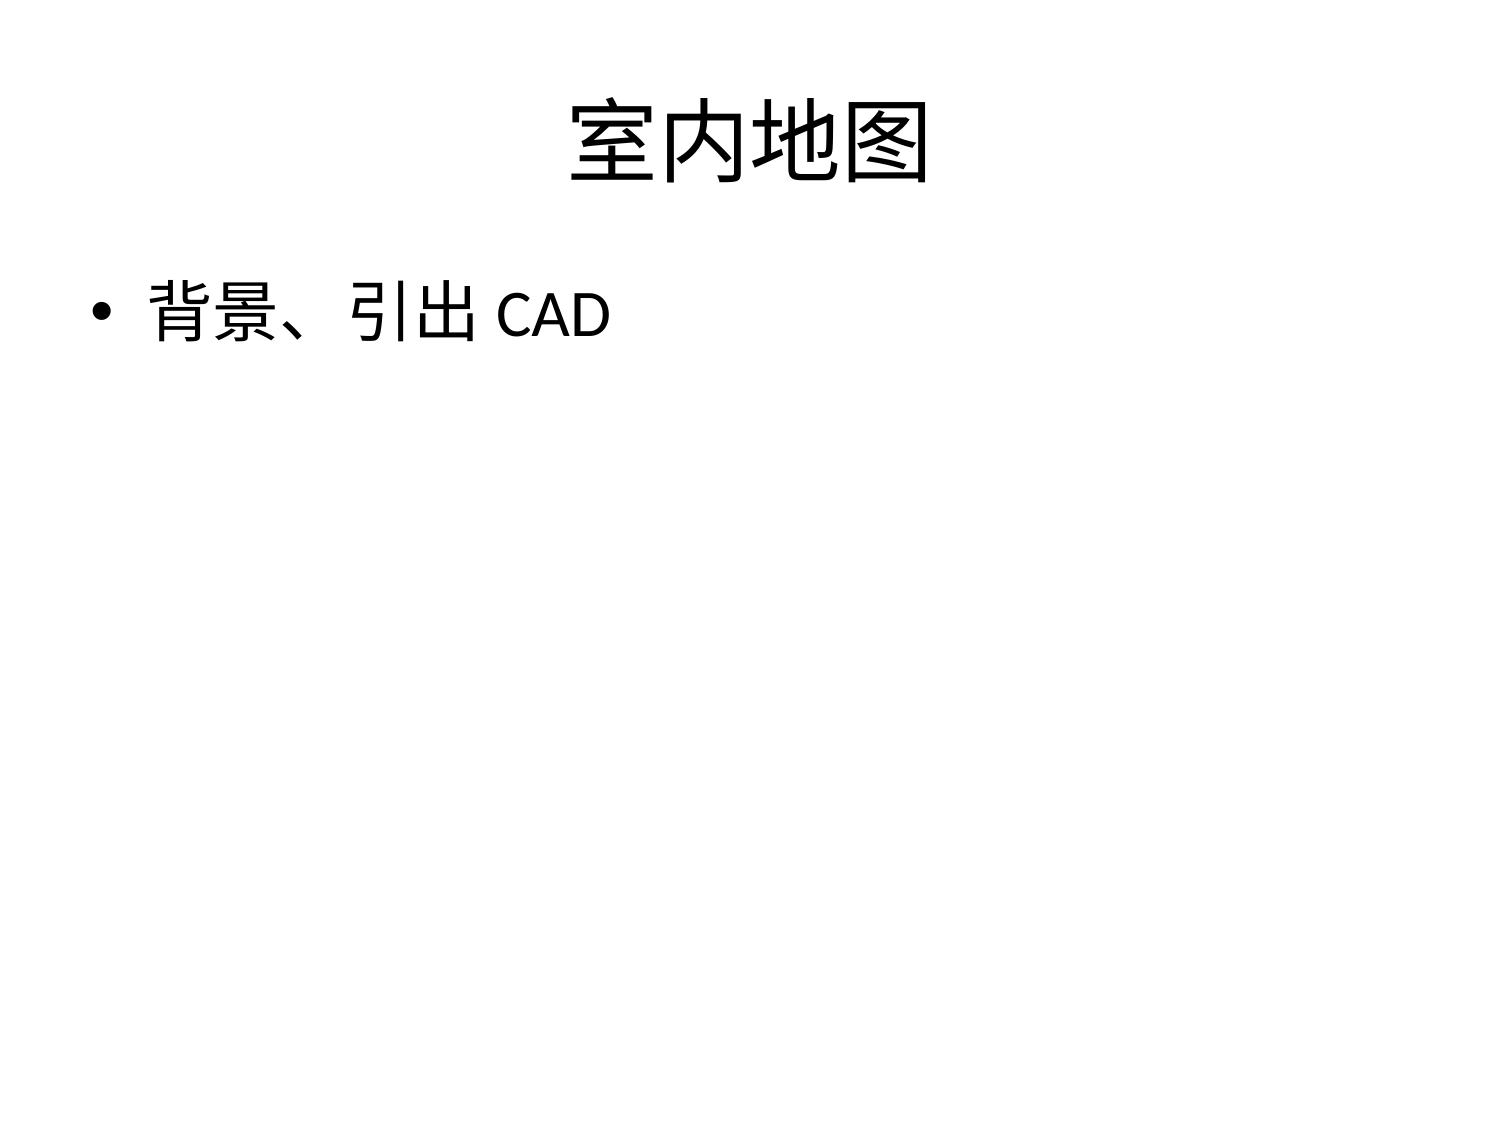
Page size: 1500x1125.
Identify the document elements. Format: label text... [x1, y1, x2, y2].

title 室内地图 [75, 45, 1425, 233]
list 背景、引出CAD [75, 262, 1425, 1005]
